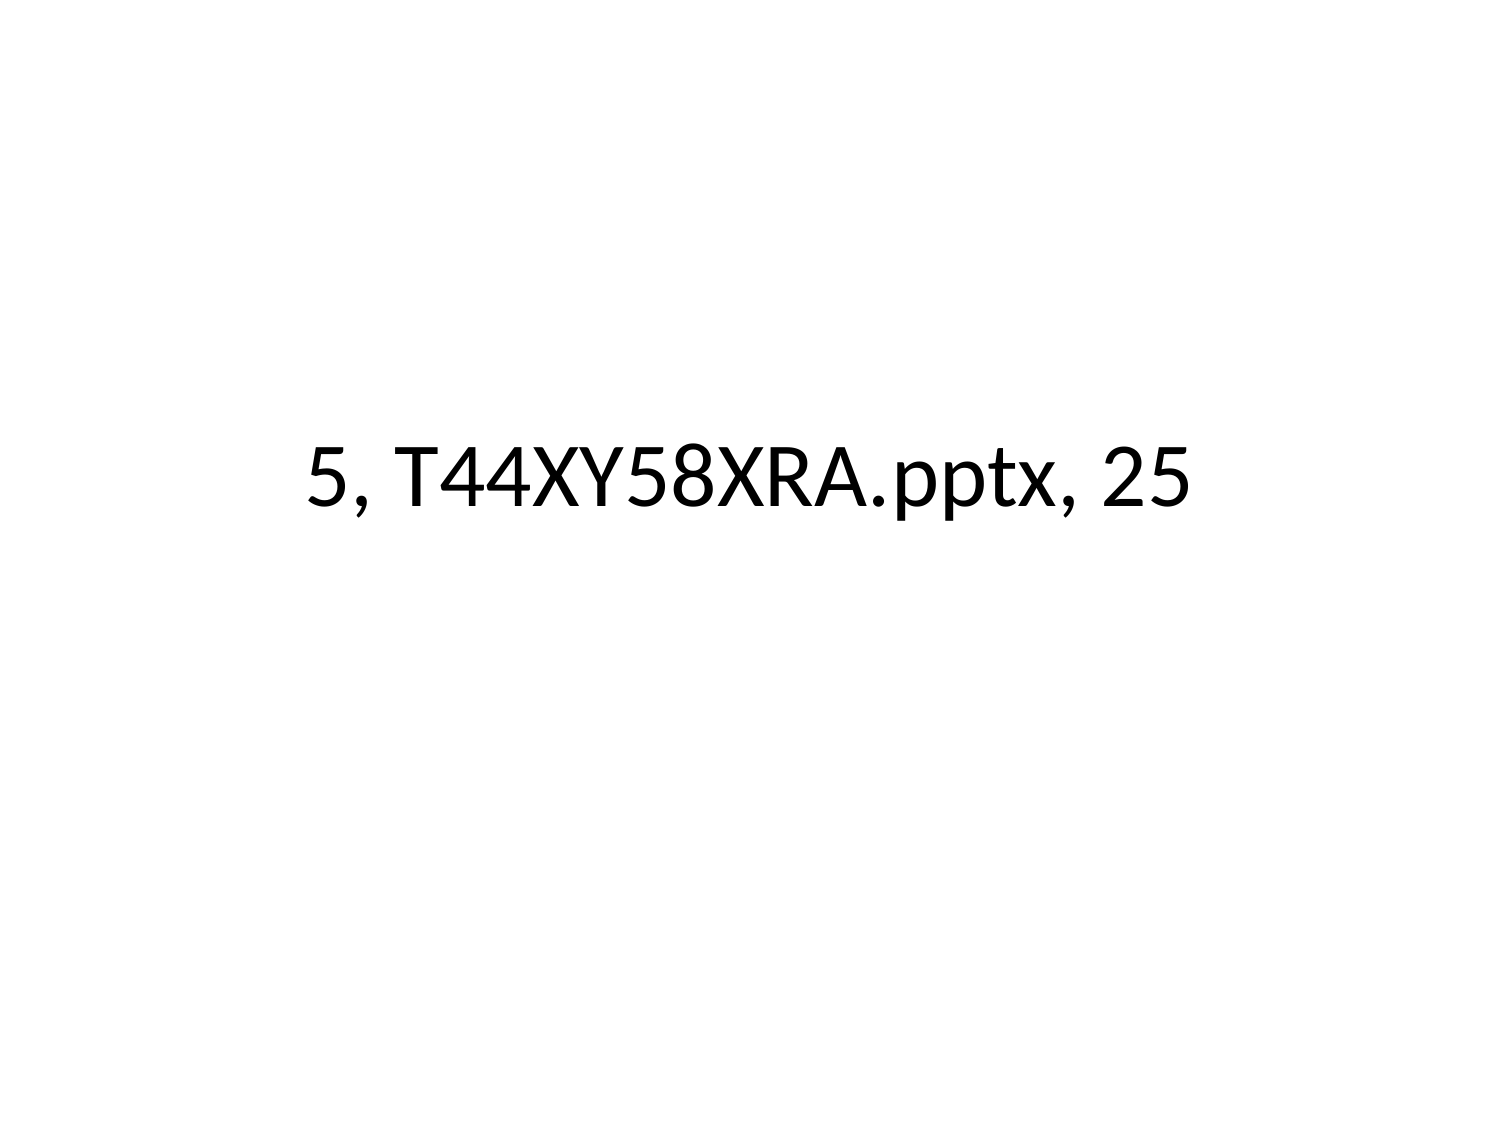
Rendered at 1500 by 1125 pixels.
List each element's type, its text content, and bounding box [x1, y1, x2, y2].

title 5, T44XY58XRA.pptx, 25 [112, 349, 1388, 591]
